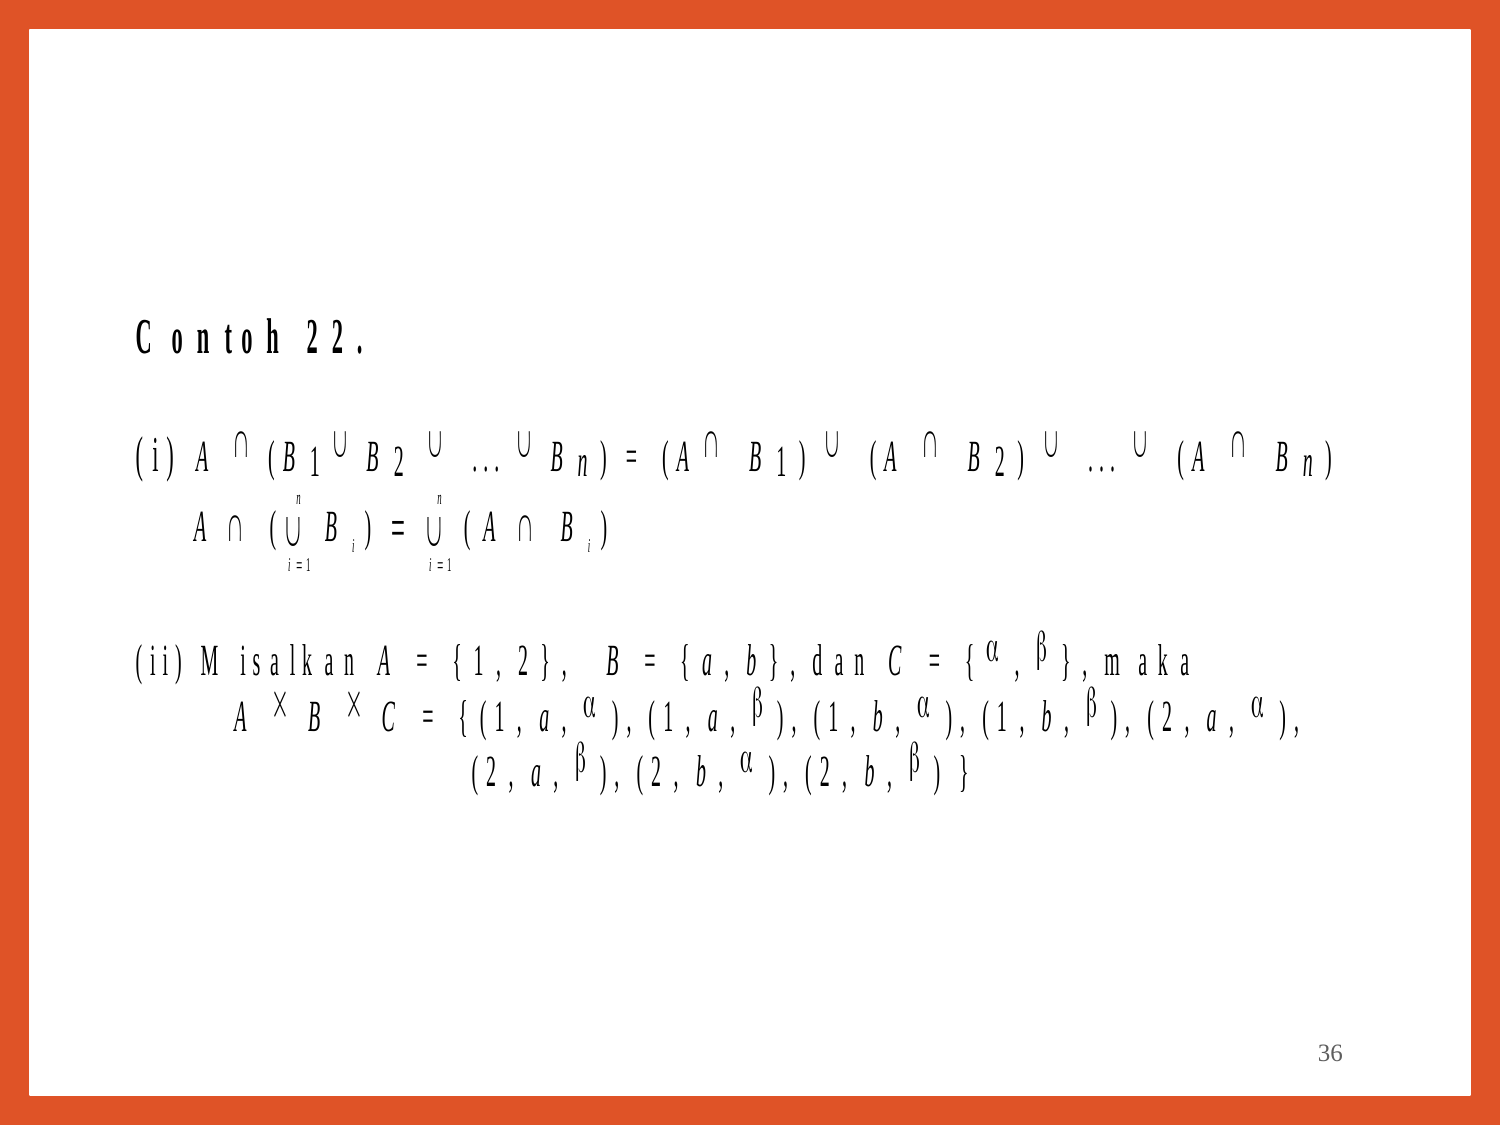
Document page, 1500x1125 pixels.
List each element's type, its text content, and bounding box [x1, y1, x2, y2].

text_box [135, 305, 1341, 894]
slide_number 36 [1147, 1021, 1358, 1081]
